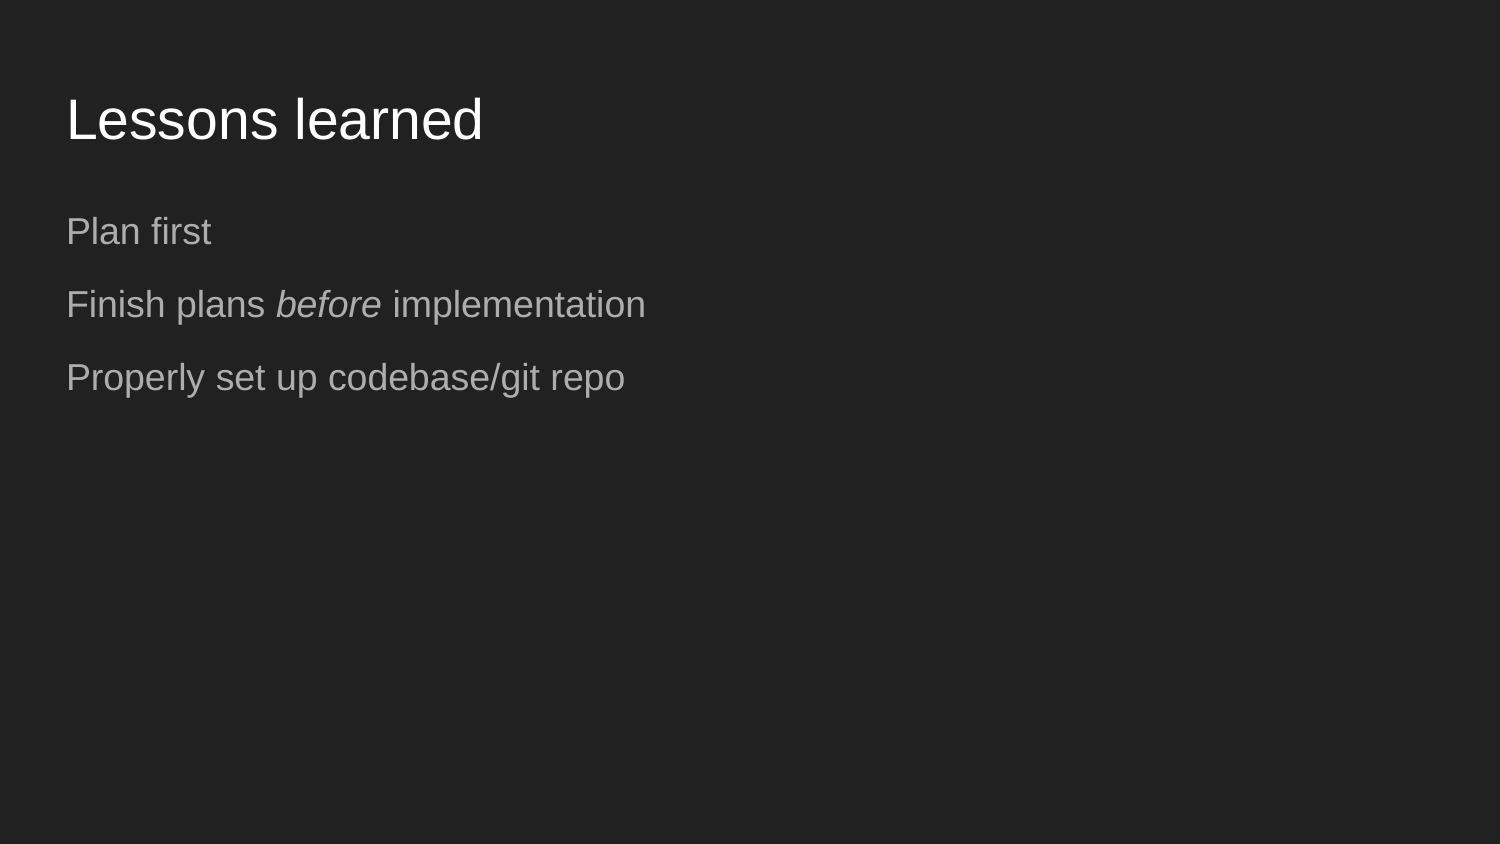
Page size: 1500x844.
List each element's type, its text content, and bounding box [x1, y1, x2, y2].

title Lessons learned [51, 72, 1449, 167]
list Plan first Finish plans before implementation Properly set up codebase/git repo [51, 189, 1449, 750]
